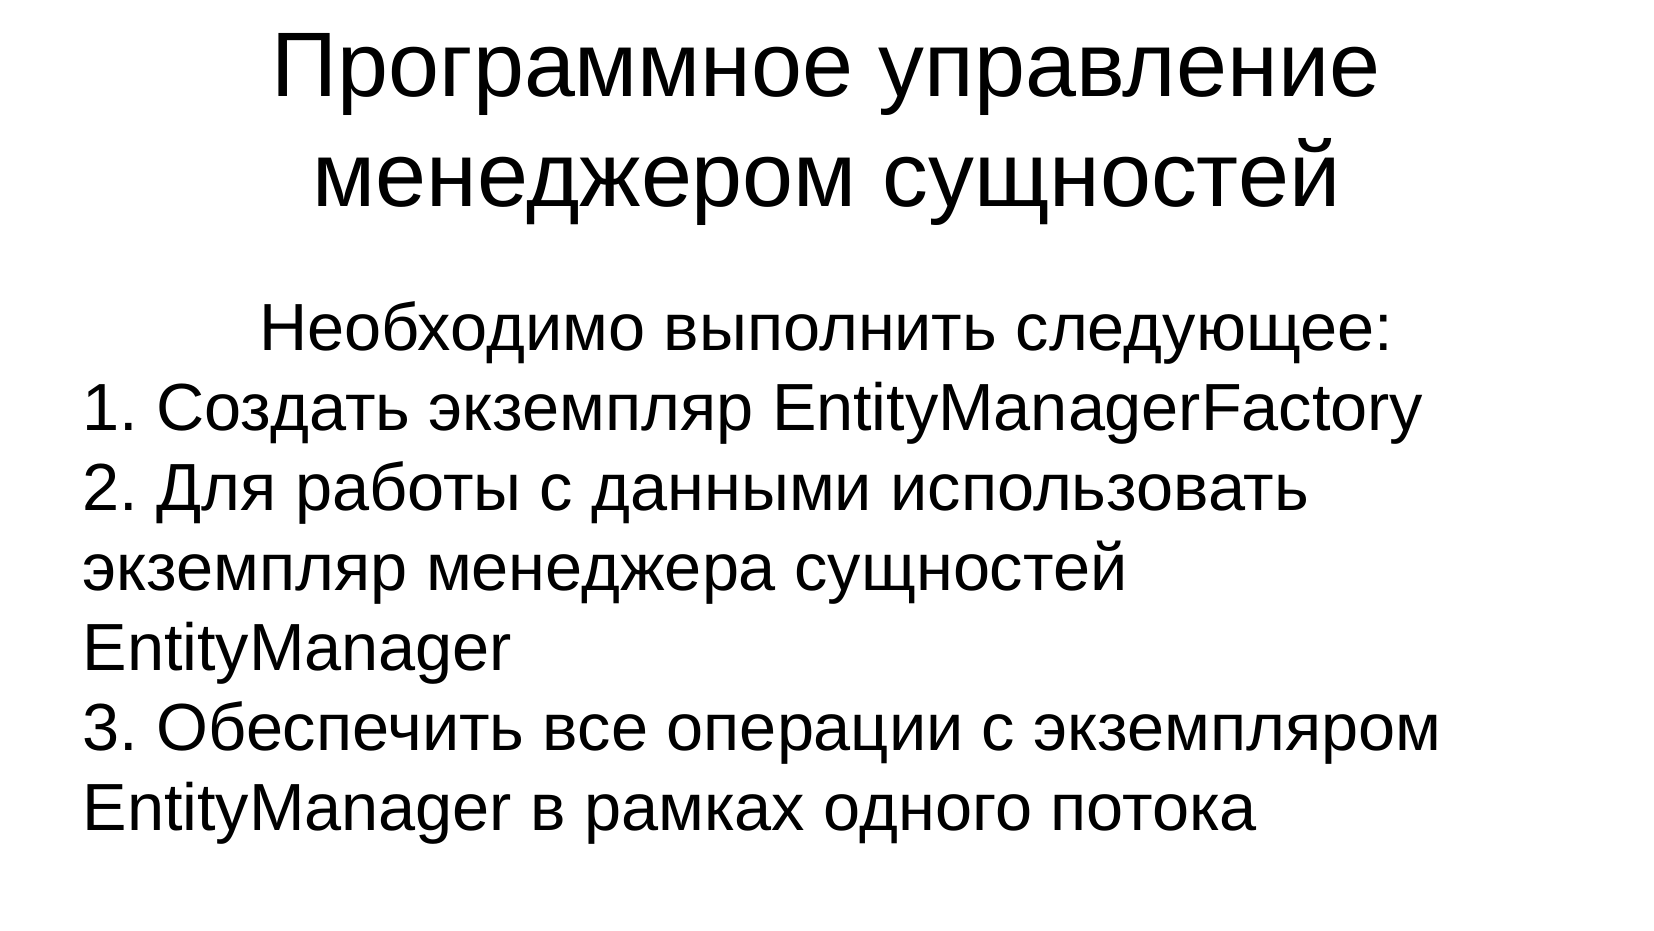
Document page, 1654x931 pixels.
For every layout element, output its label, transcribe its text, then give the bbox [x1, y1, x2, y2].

text_box Программное управление менеджером сущностей [82, 12, 1571, 217]
text_box Необходимо выполнить следующее: 1. Создать экземпляр EntityManagerFactory 2. Для работы с данными использовать экземпляр менеджера сущностей EntityManager 3. Обеспечить все операции с экземпляром EntityManager в рамках одного потока [82, 217, 1571, 910]
